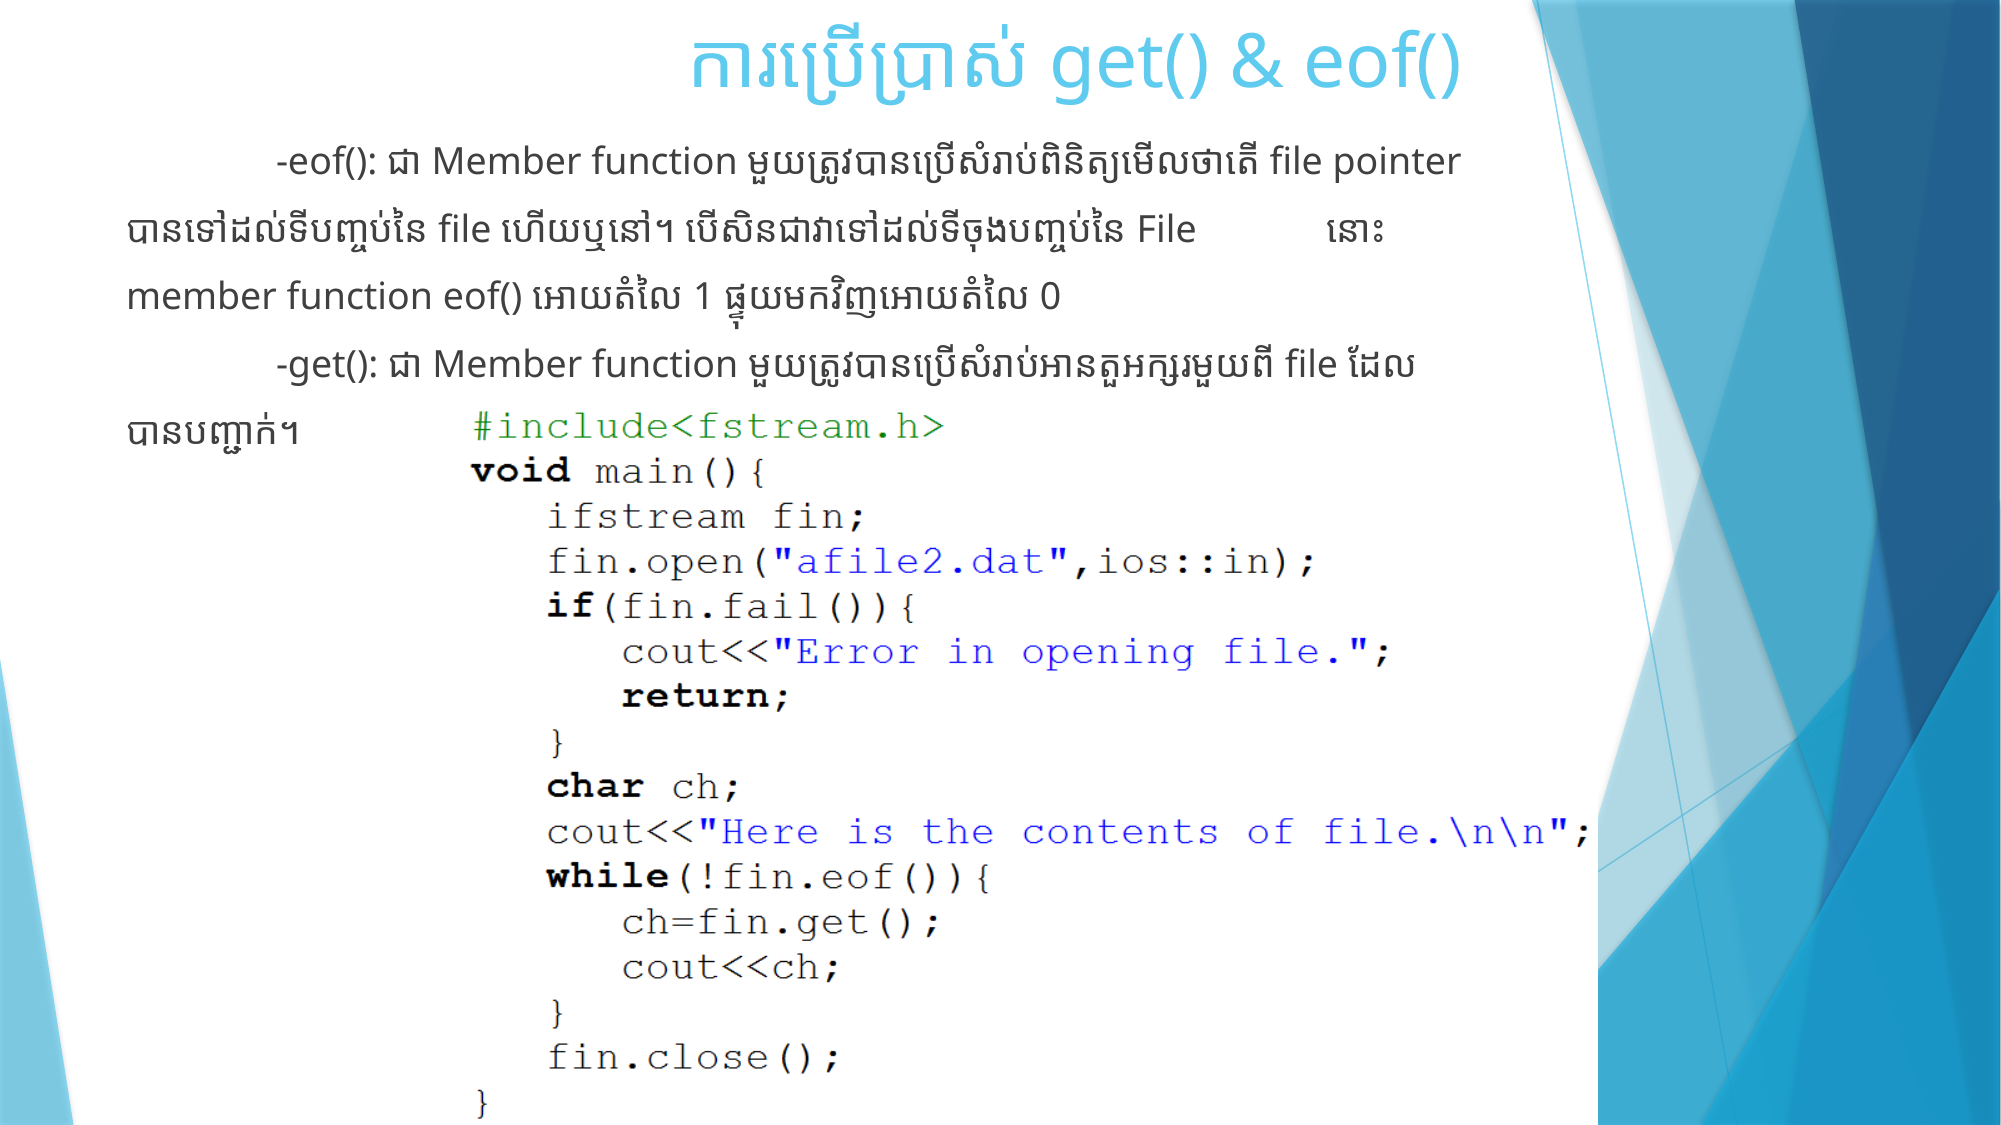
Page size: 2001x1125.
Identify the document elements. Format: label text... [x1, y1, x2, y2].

list -eof(): ជា​ Member function មួយត្រូវបានប្រើសំរាប់ពិនិត្យមើលថាតើ file pointer បានទៅដល់ទីបញ្ចប់នៃ file ហើយឬនៅ។ បើសិនជាវាទៅដល់ទីចុងបញ្ចប់នៃ File នោះ member function eof() អោយតំលៃ 1 ផ្ទុយមកវិញអោយតំលៃ 0 -get(): ជា Member function មួយត្រូវបានប្រើសំរាប់អានតួអក្សរមួយពី file ដែល បានបញ្ជាក់។ [111, 107, 1522, 744]
picture [467, 404, 1599, 1125]
title ការប្រើប្រាស់ get() & eof() [0, 5, 2000, 222]
